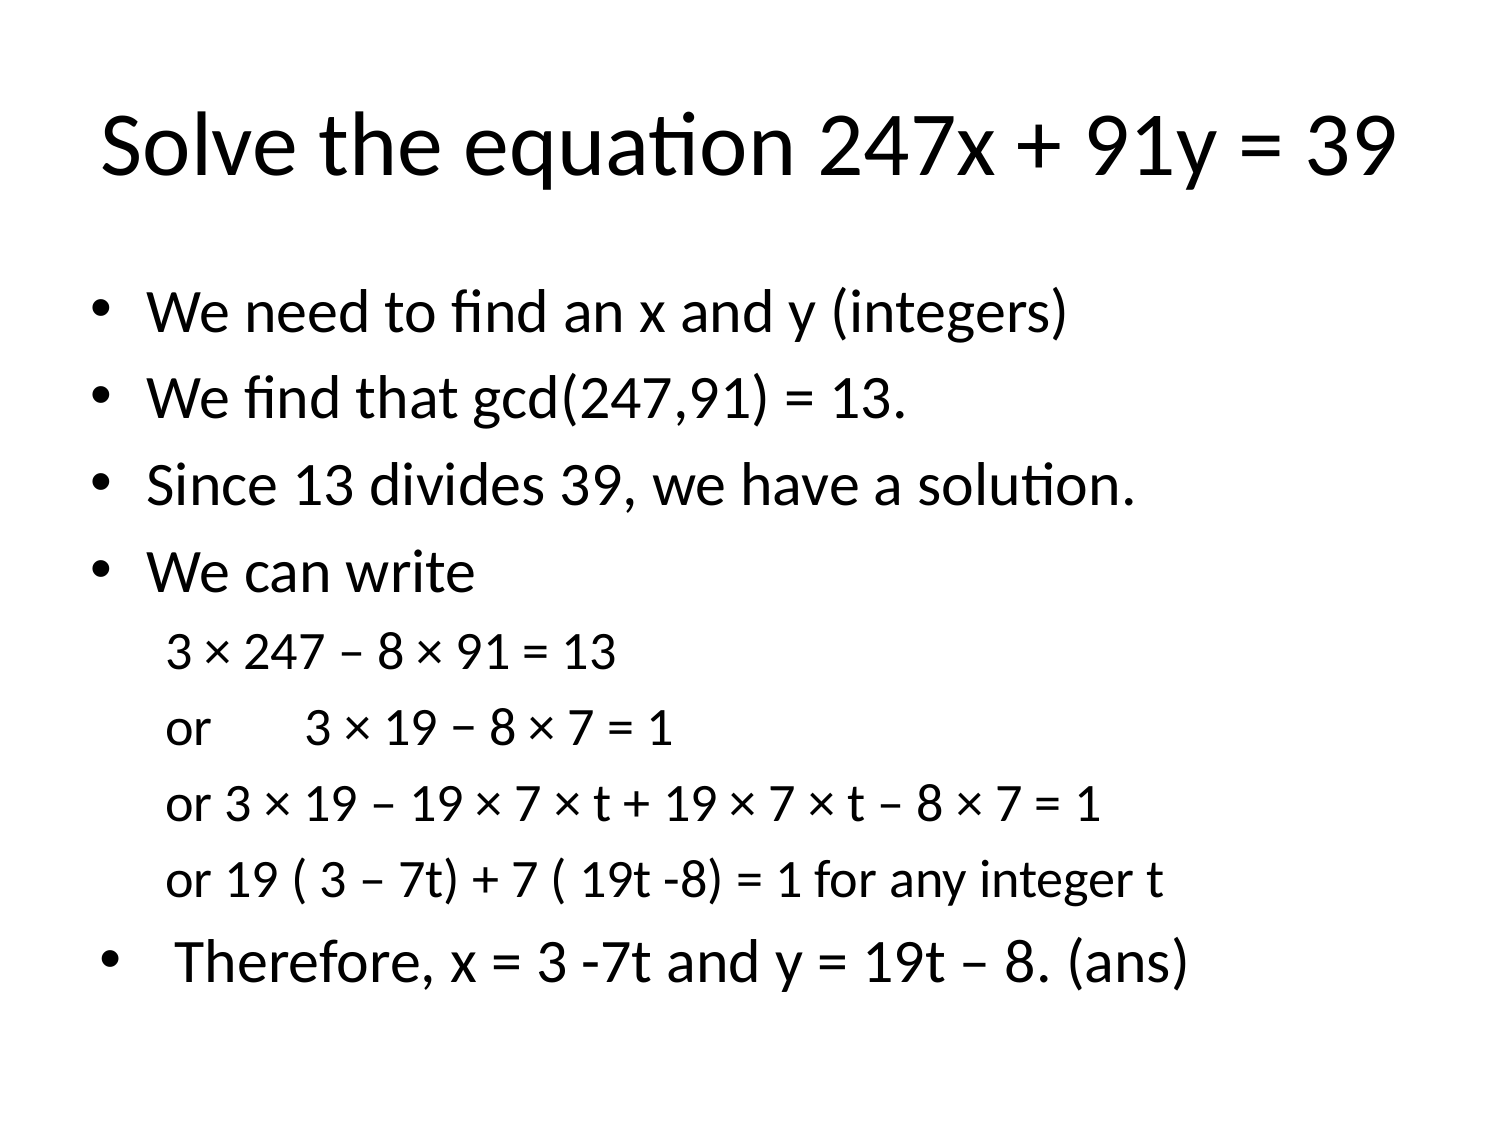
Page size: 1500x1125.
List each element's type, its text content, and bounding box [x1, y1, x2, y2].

title Solve the equation 247x + 91y = 39 [75, 45, 1425, 233]
list We need to find an x and y (integers) We find that gcd(247,91) = 13. Since 13 divides 39, we have a solution. We can write 3 × 247 – 8 × 91 = 13 or 3 × 19 − 8 × 7 = 1 or 3 × 19 – 19 × 7 × t + 19 × 7 × t – 8 × 7 = 1 or 19 ( 3 – 7t) + 7 ( 19t -8) = 1 for any integer t Therefore, x = 3 -7t and y = 19t – 8. (ans) [75, 262, 1425, 1005]
